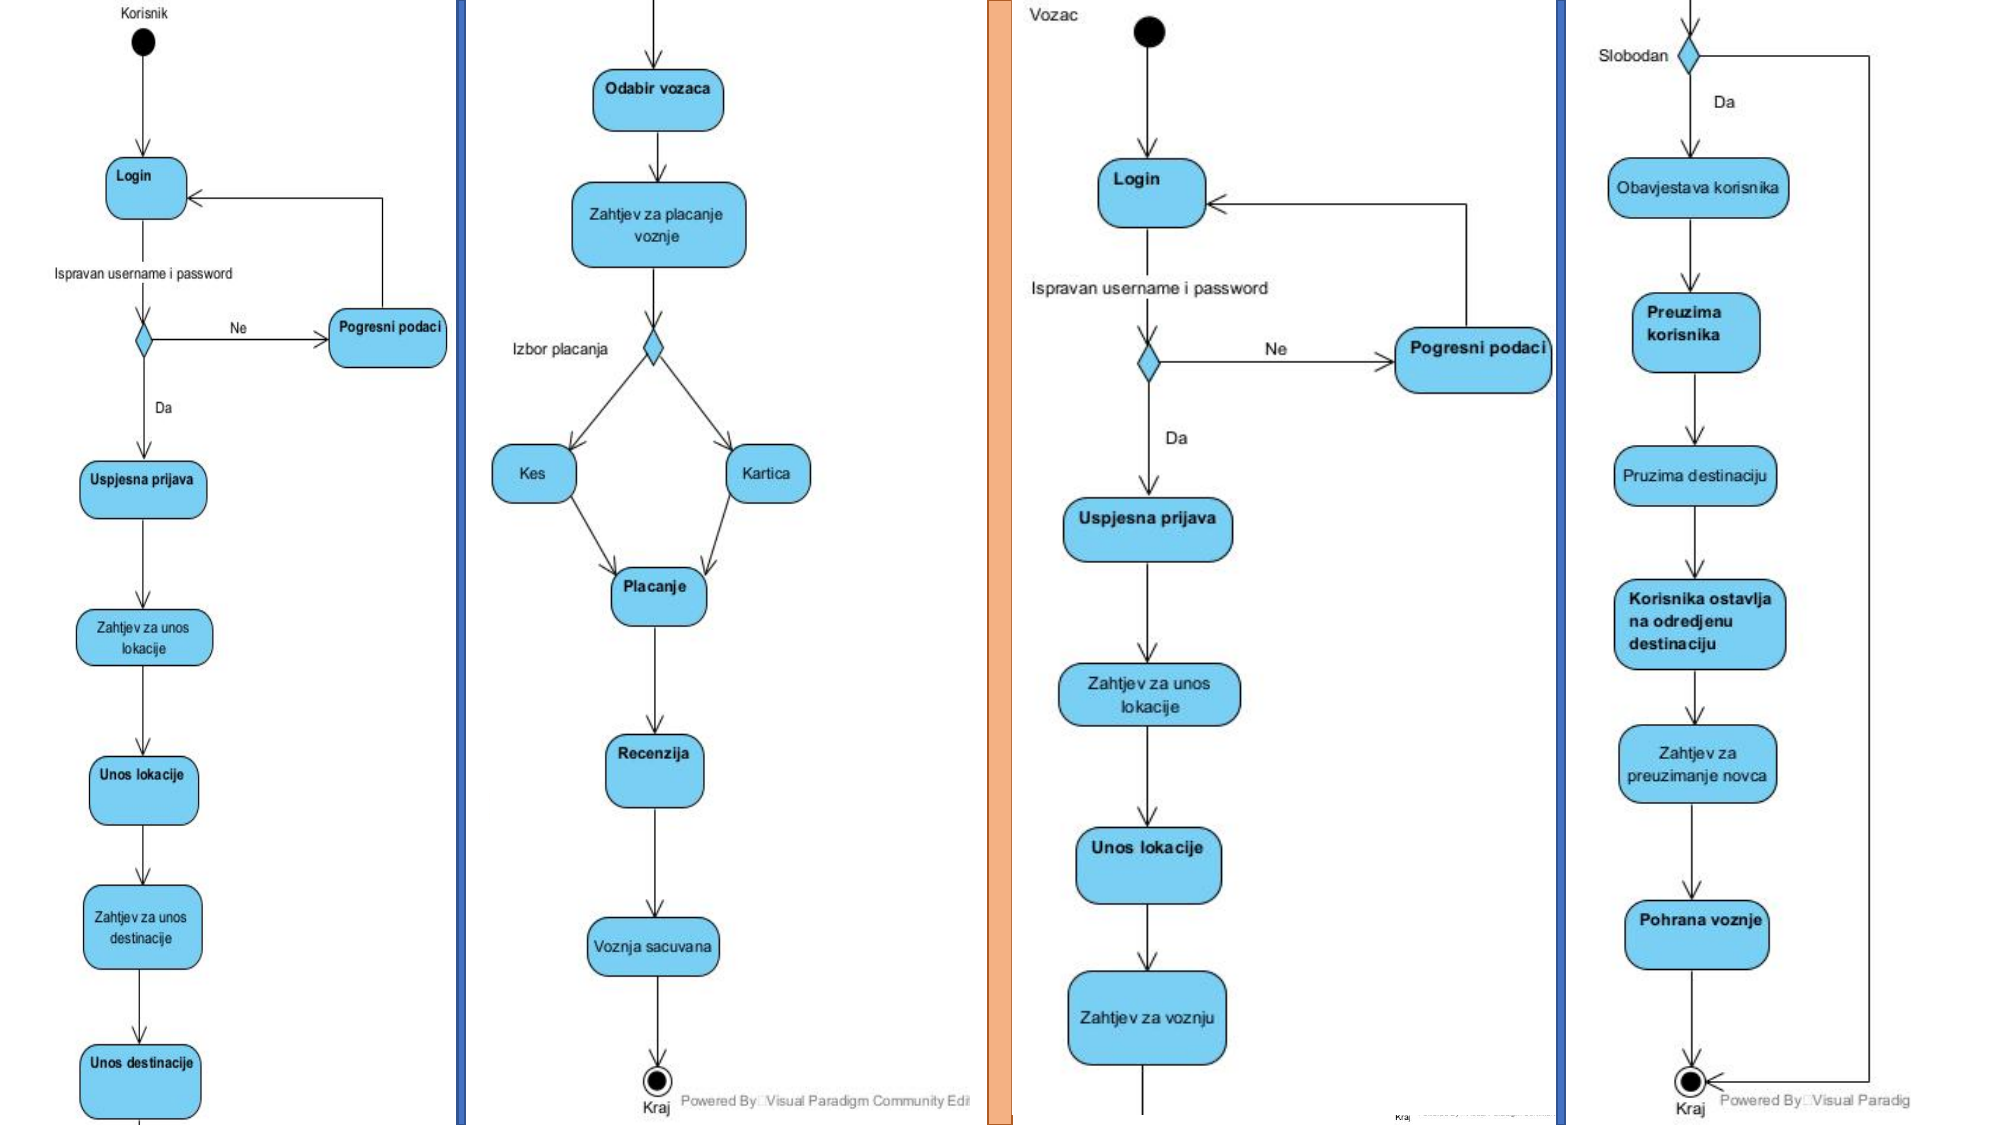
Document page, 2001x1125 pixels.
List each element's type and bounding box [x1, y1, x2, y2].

picture [0, 0, 452, 1125]
picture [489, 0, 970, 1125]
picture [1011, 0, 1911, 1125]
text_box [456, 0, 466, 1125]
text_box [987, 0, 1013, 1125]
